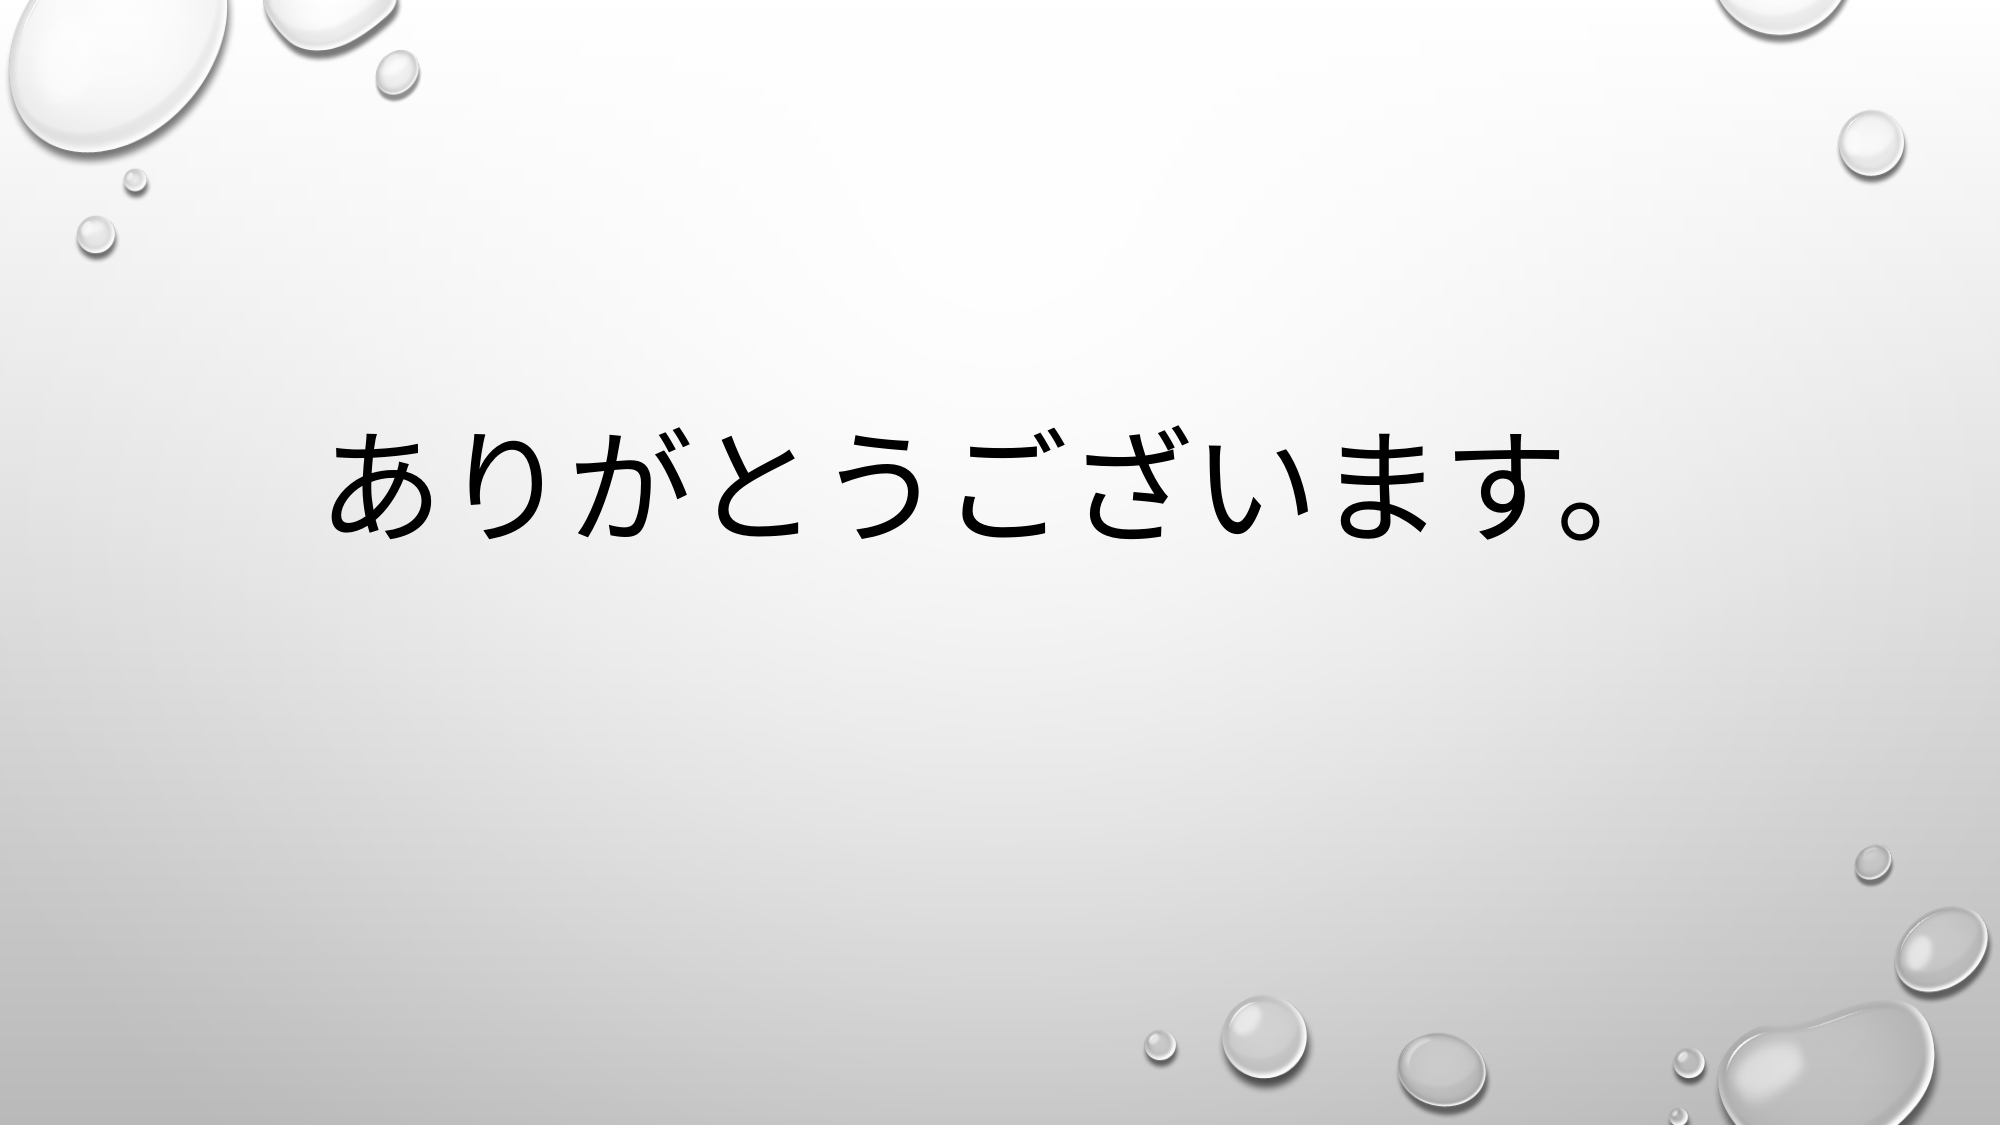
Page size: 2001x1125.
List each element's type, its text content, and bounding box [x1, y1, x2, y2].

picture [0, 0, 2000, 1125]
title ありがとうございます。 [149, 362, 1851, 625]
